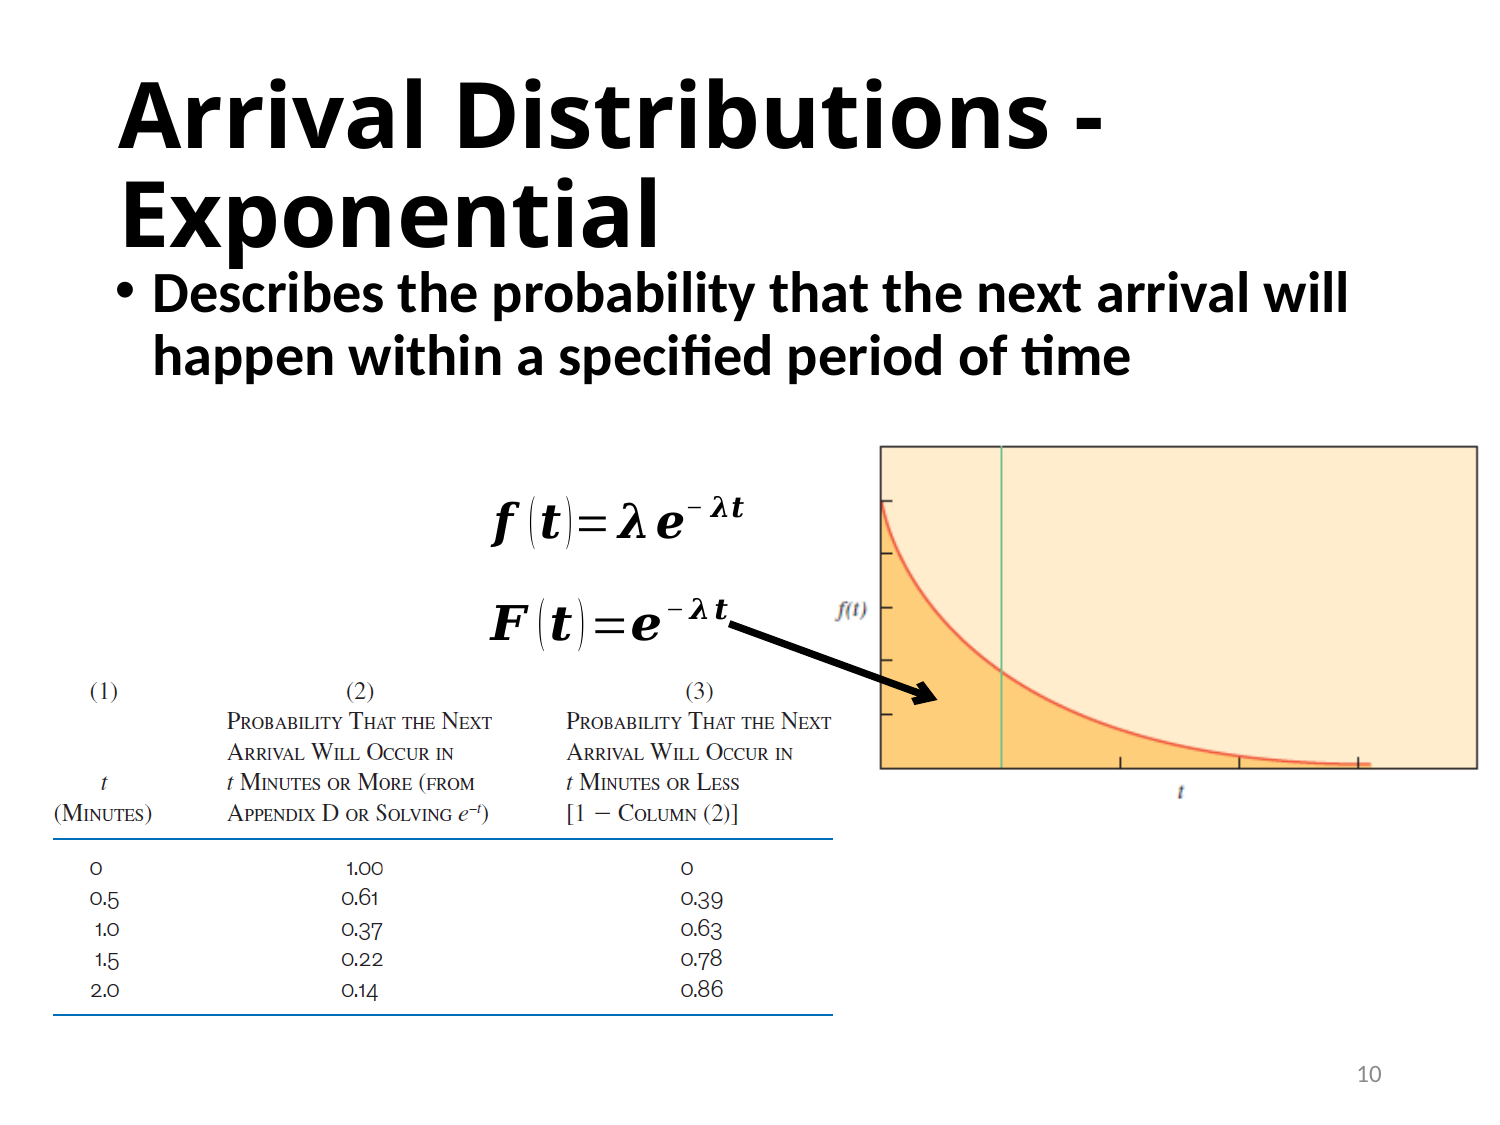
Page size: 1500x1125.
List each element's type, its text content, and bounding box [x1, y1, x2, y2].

slide_number 10 [1059, 1042, 1397, 1103]
title Arrival Distributions - Exponential [103, 59, 1397, 254]
picture [41, 439, 1500, 1024]
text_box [729, 623, 938, 700]
list Describes the probability that the next arrival will happen within a specified period of time [99, 254, 1438, 417]
